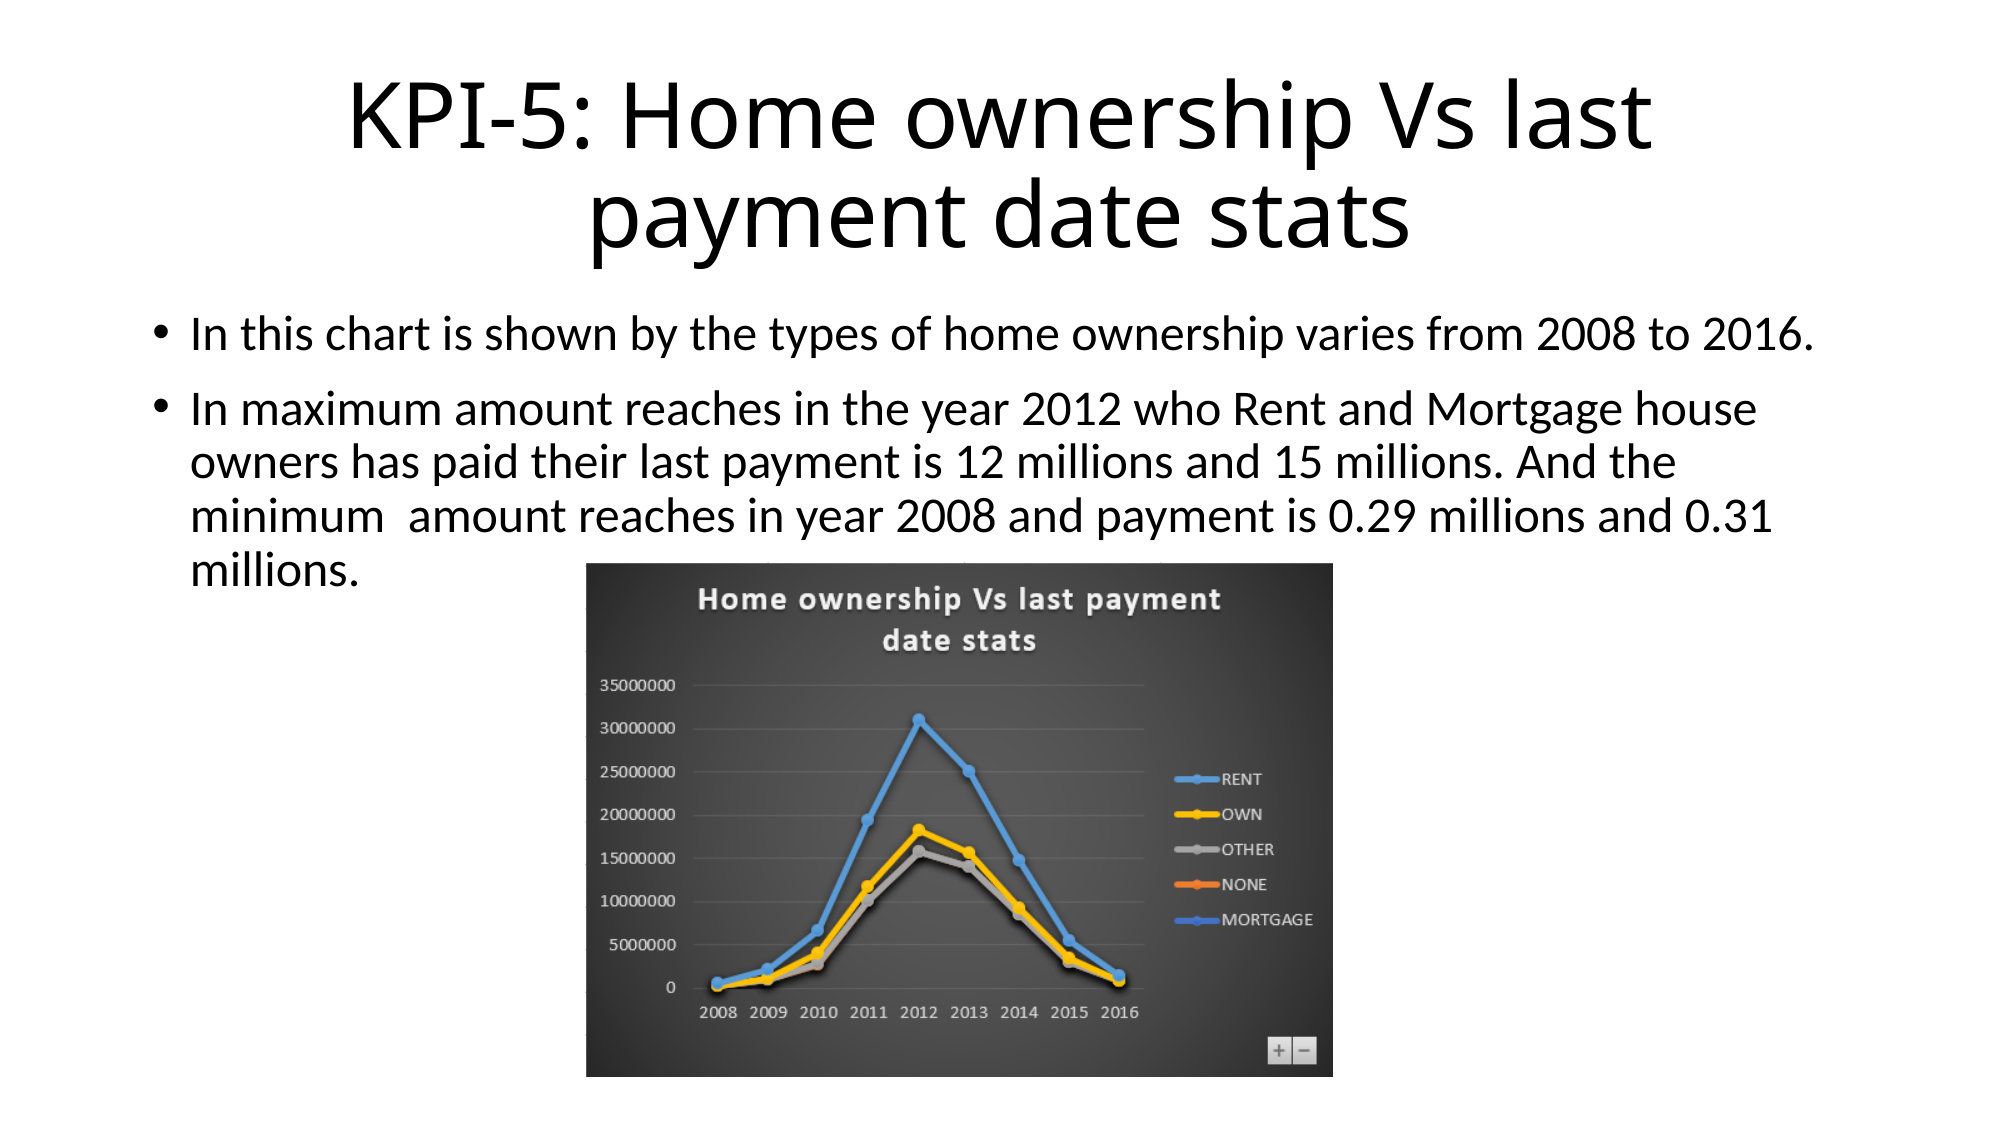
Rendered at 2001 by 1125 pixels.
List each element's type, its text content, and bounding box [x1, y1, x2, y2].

list In this chart is shown by the types of home ownership varies from 2008 to 2016. In maximum amount reaches in the year 2012 who Rent and Mortgage house owners has paid their last payment is 12 millions and 15 millions. And the minimum amount reaches in year 2008 and payment is 0.29 millions and 0.31 millions. [137, 299, 1863, 1014]
picture [585, 562, 1333, 1077]
title KPI-5: Home ownership Vs last payment date stats [137, 59, 1863, 278]
